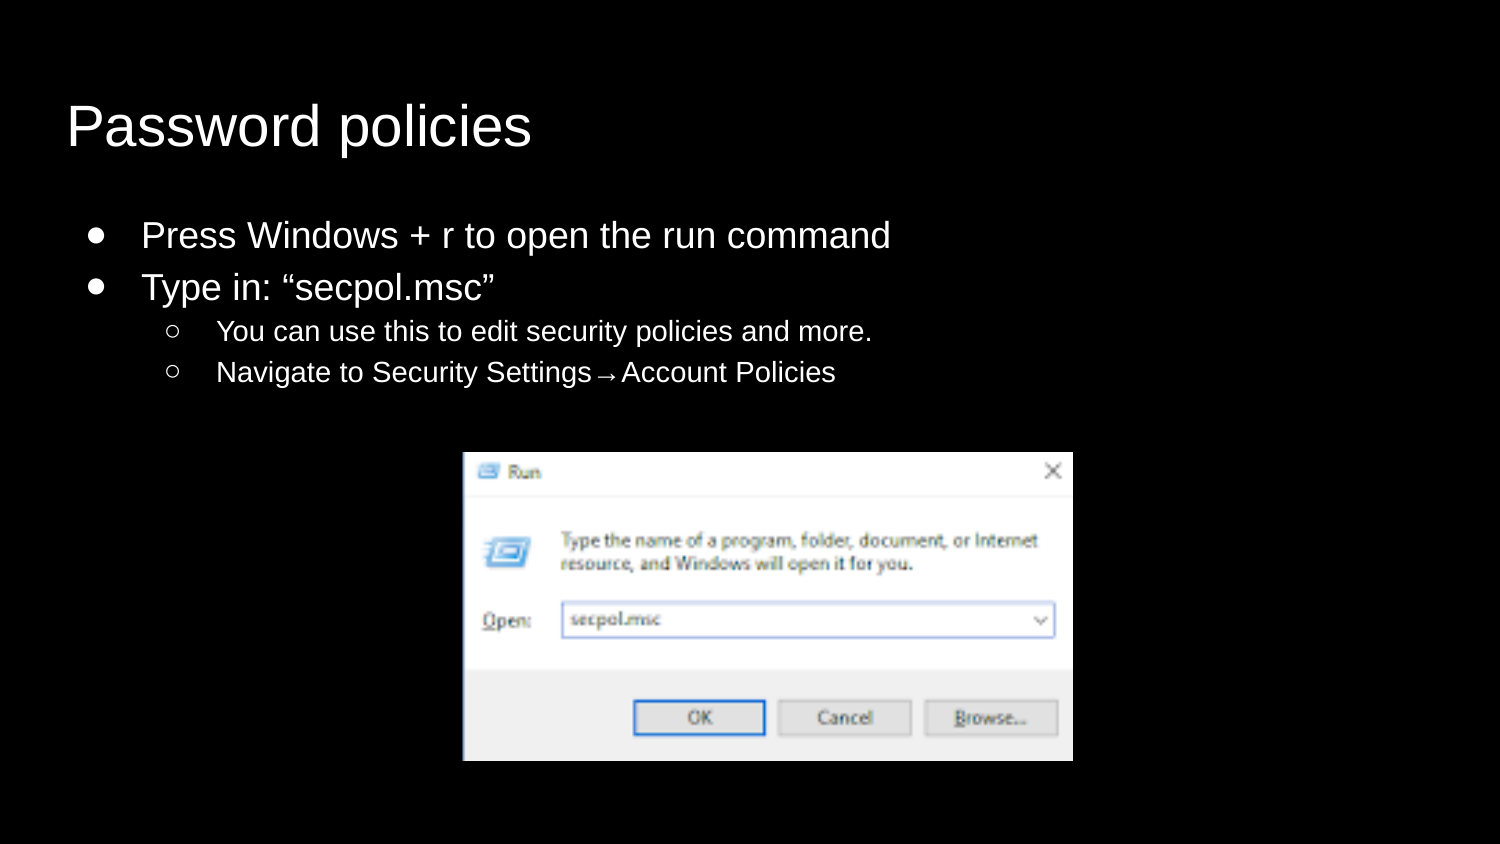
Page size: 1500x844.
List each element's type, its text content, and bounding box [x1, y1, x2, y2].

picture [462, 451, 1074, 761]
list Press Windows + r to open the run command Type in: “secpol.msc” You can use this to edit security policies and more. Navigate to Security Settings→Account Policies [51, 189, 1449, 750]
title Password policies [51, 72, 1449, 167]
